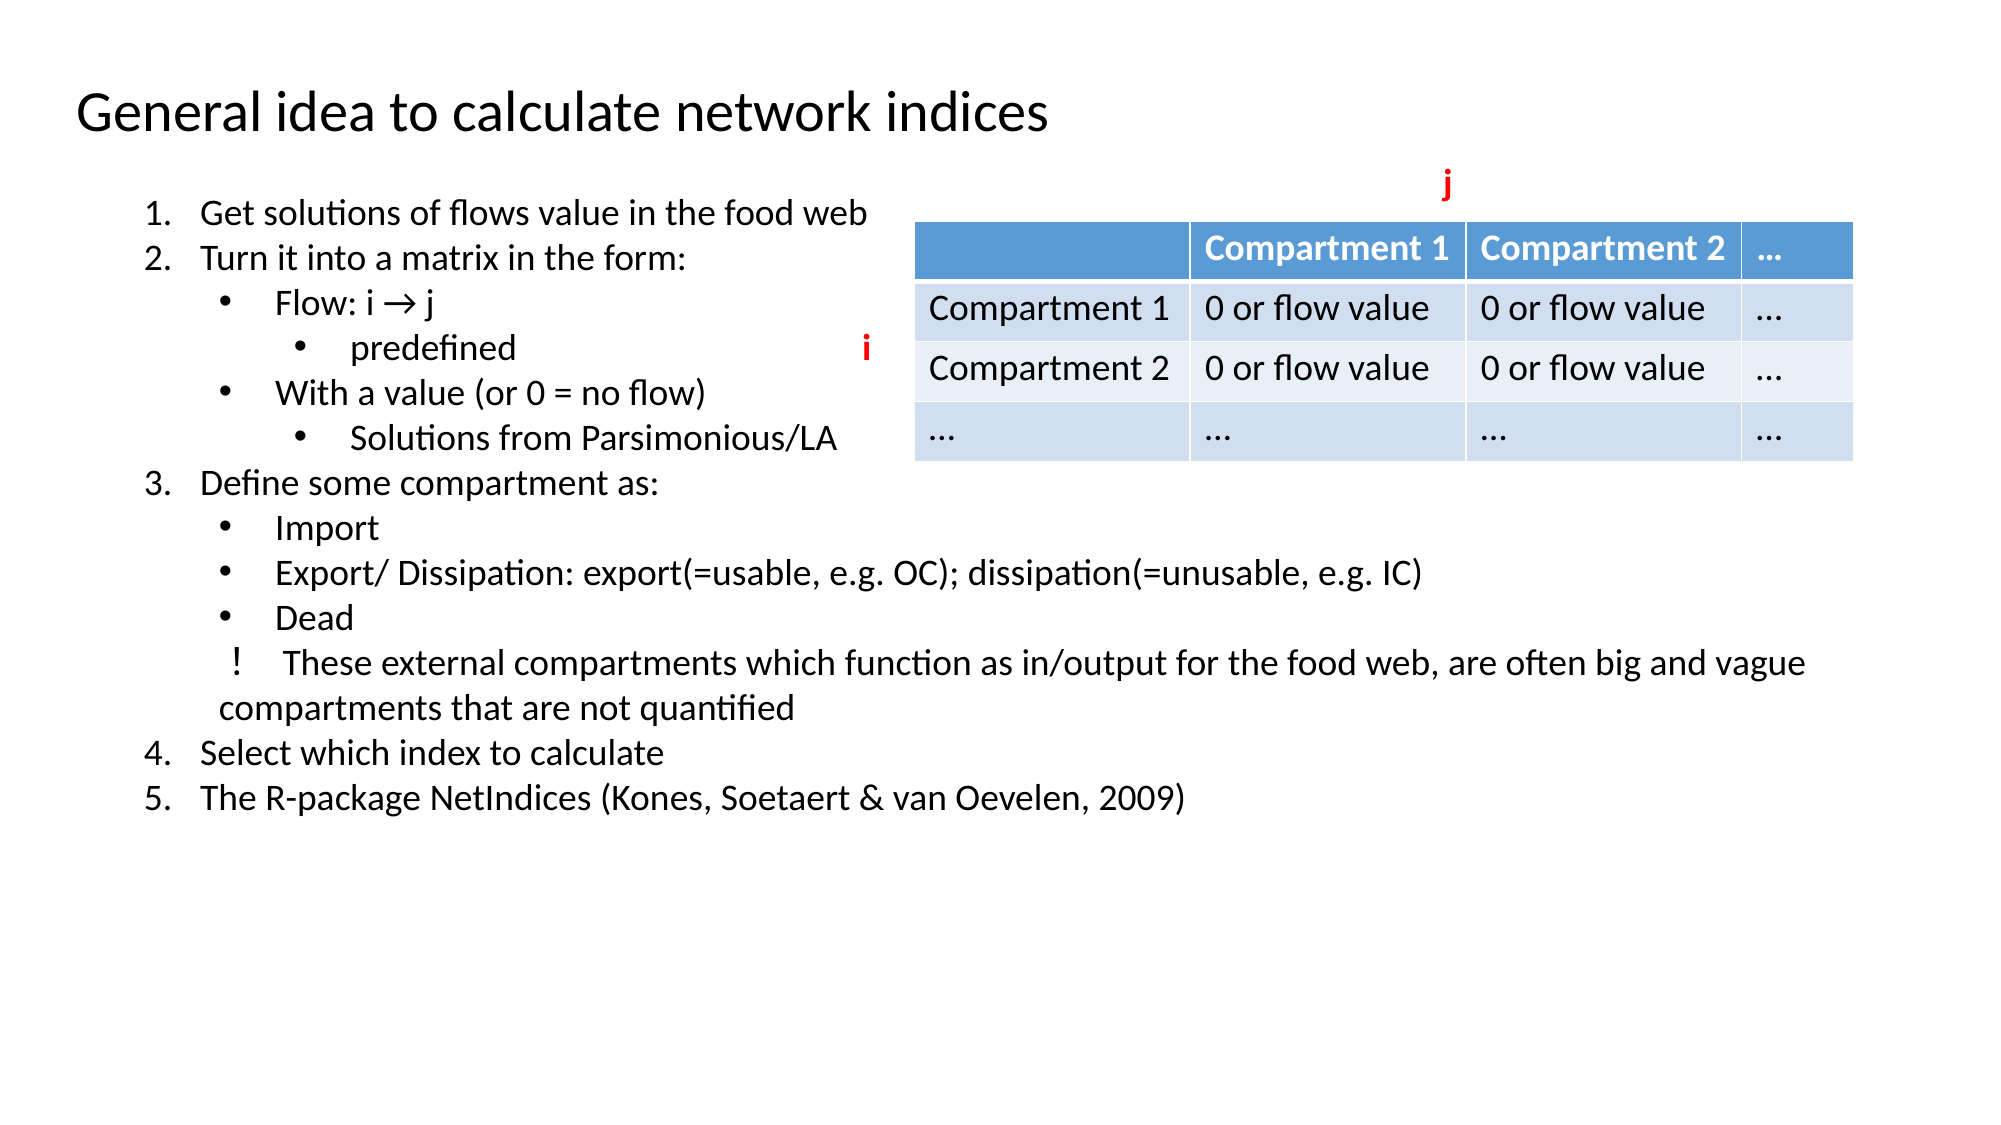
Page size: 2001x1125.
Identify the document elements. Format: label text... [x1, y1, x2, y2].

table_cell 0 or flow value [1191, 342, 1465, 401]
text_box Get solutions of flows value in the food web Turn it into a matrix in the form: Flow: i → j predefined With a value (or 0 = no flow) Solutions from Parsimonious/LA Define some compartment as: Import Export/ Dissipation: export(=usable, e.g. OC); dissipation(=unusable, e.g. IC) Dead ！ These external compartments which function as in/output for the food web, are often big and vague compartments that are not quantified Select which index to calculate The R-package NetIndices (Kones, Soetaert & van Oevelen, 2009) [129, 181, 1928, 826]
text_box [500, 486, 1500, 548]
table_cell Compartment 2 [915, 342, 1189, 401]
table_cell Compartment 1 [915, 284, 1189, 341]
text_box j [1411, 150, 1484, 211]
table_cell … [1742, 284, 1853, 341]
table_header [915, 222, 1189, 279]
table_cell 0 or flow value [1467, 284, 1741, 341]
table_header Compartment 2 [1467, 222, 1741, 279]
table_header Compartment 1 [1191, 222, 1465, 279]
table_cell … [1191, 402, 1465, 461]
table_cell … [1467, 402, 1741, 461]
text_box General idea to calculate network indices [62, 65, 1065, 151]
table_cell … [1742, 342, 1853, 401]
table_cell … [915, 402, 1189, 461]
text_box i [830, 315, 903, 376]
table_cell … [1742, 402, 1853, 461]
table_cell 0 or flow value [1191, 284, 1465, 341]
table_header … [1742, 222, 1853, 279]
table_cell 0 or flow value [1467, 342, 1741, 401]
